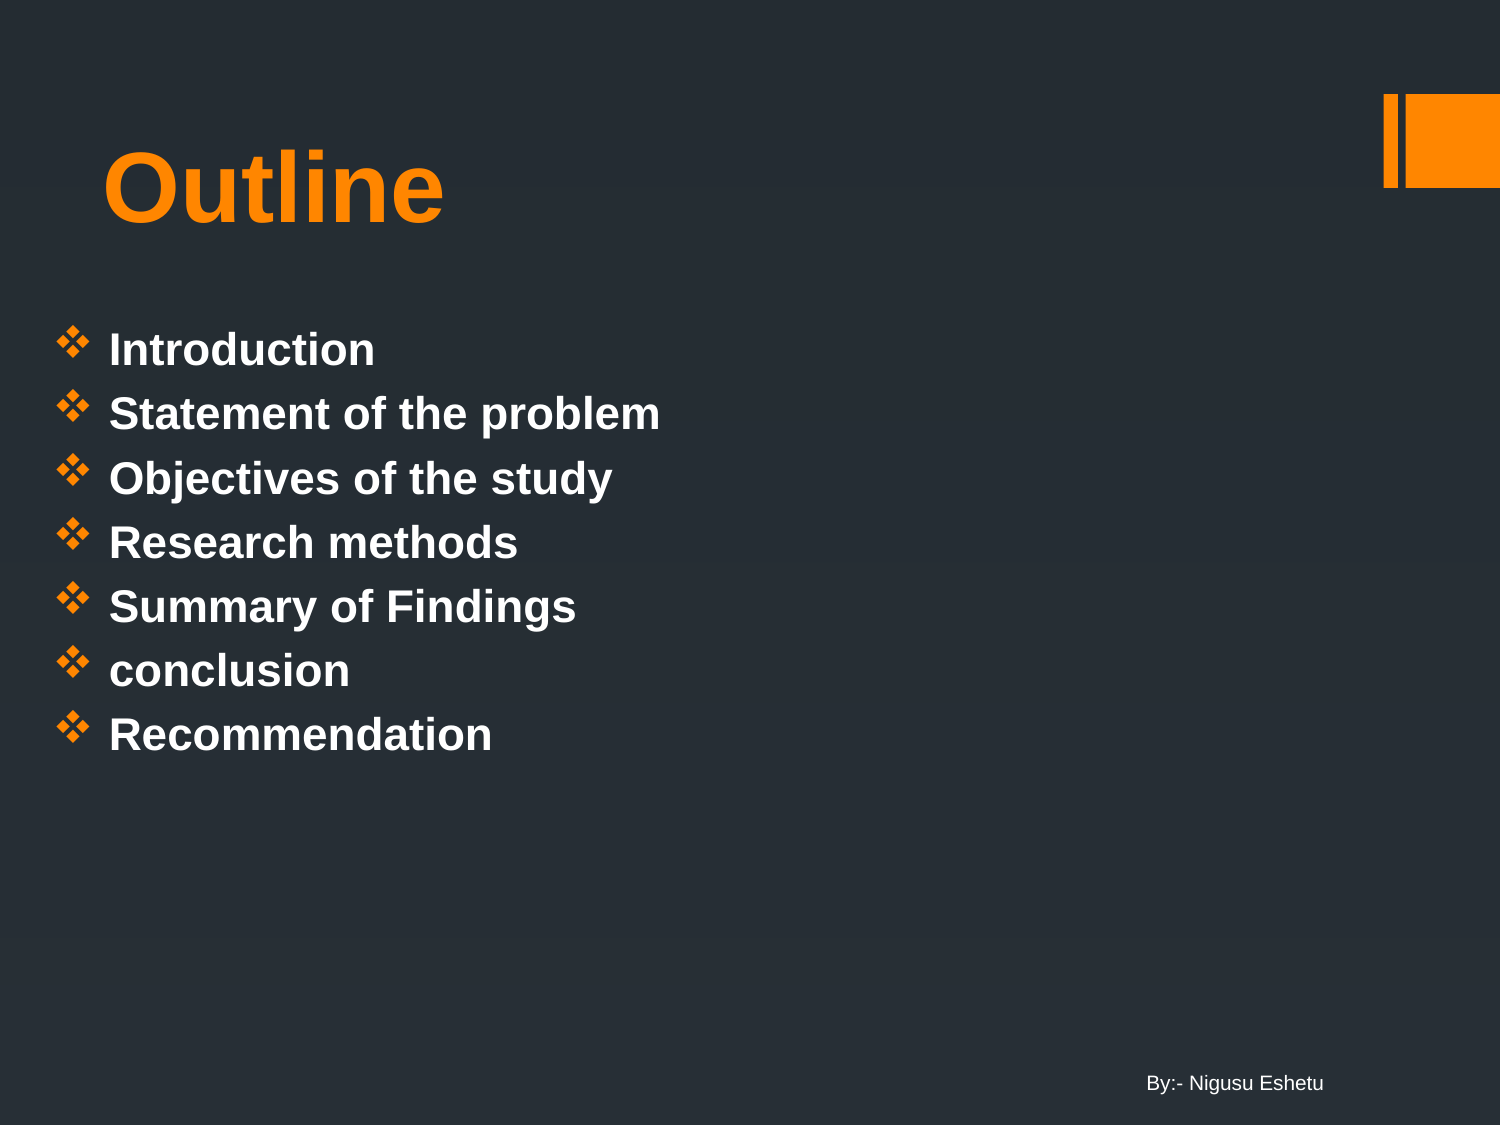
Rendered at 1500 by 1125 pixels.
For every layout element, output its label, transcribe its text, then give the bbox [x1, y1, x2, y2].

footer By:- Nigusu Eshetu [1131, 1069, 1500, 1120]
subtitle Introduction Statement of the problem Objectives of the study Research methods Summary of Findings conclusion Recommendation [37, 312, 1463, 1075]
title Outline [87, 37, 1363, 250]
